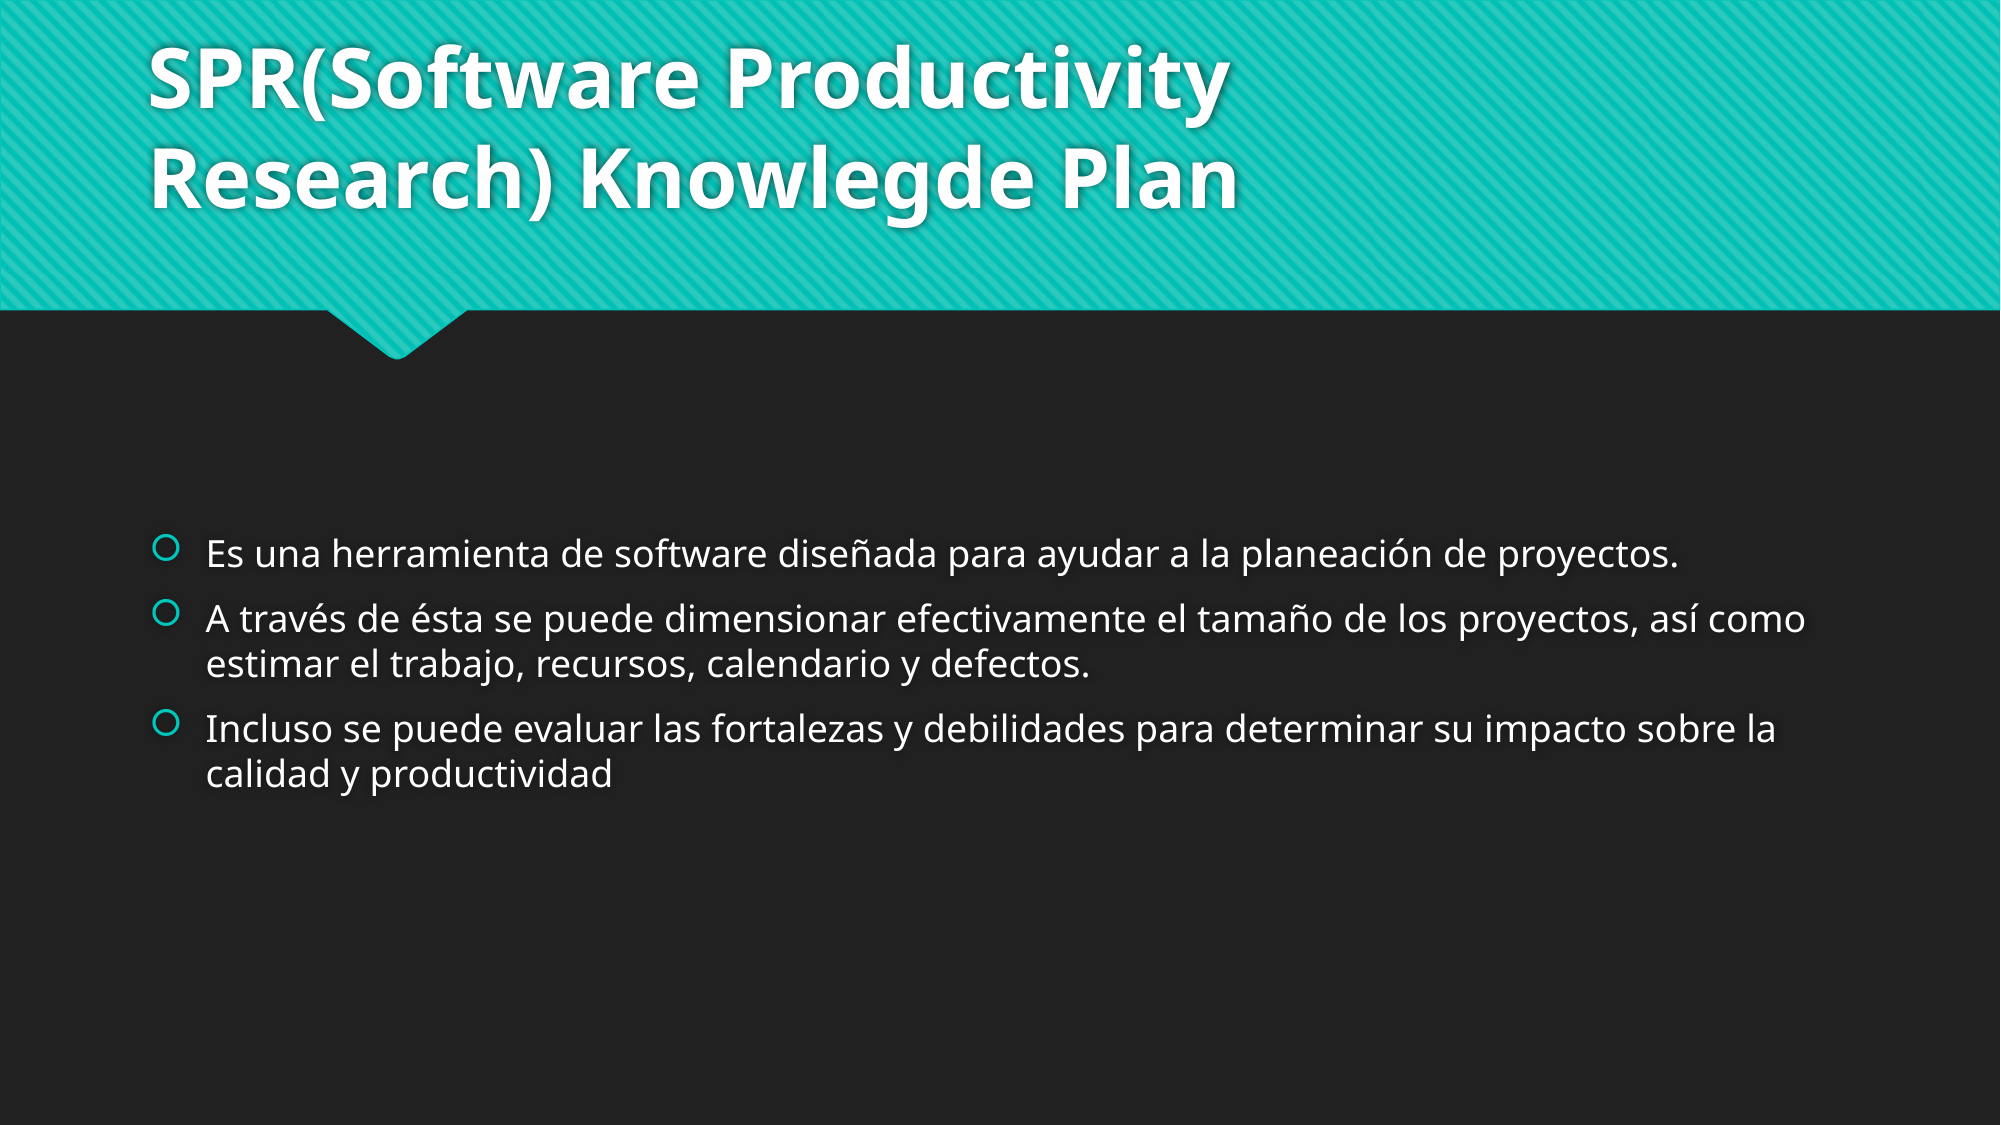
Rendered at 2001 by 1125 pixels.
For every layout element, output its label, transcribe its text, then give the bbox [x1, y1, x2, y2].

title SPR(Software Productivity Research) Knowlegde Plan [132, 73, 1868, 233]
list Es una herramienta de software diseñada para ayudar a la planeación de proyectos. A través de ésta se puede dimensionar efectivamente el tamaño de los proyectos, así como estimar el trabajo, recursos, calendario y defectos. Incluso se puede evaluar las fortalezas y debilidades para determinar su impacto sobre la calidad y productividad [134, 364, 1866, 962]
